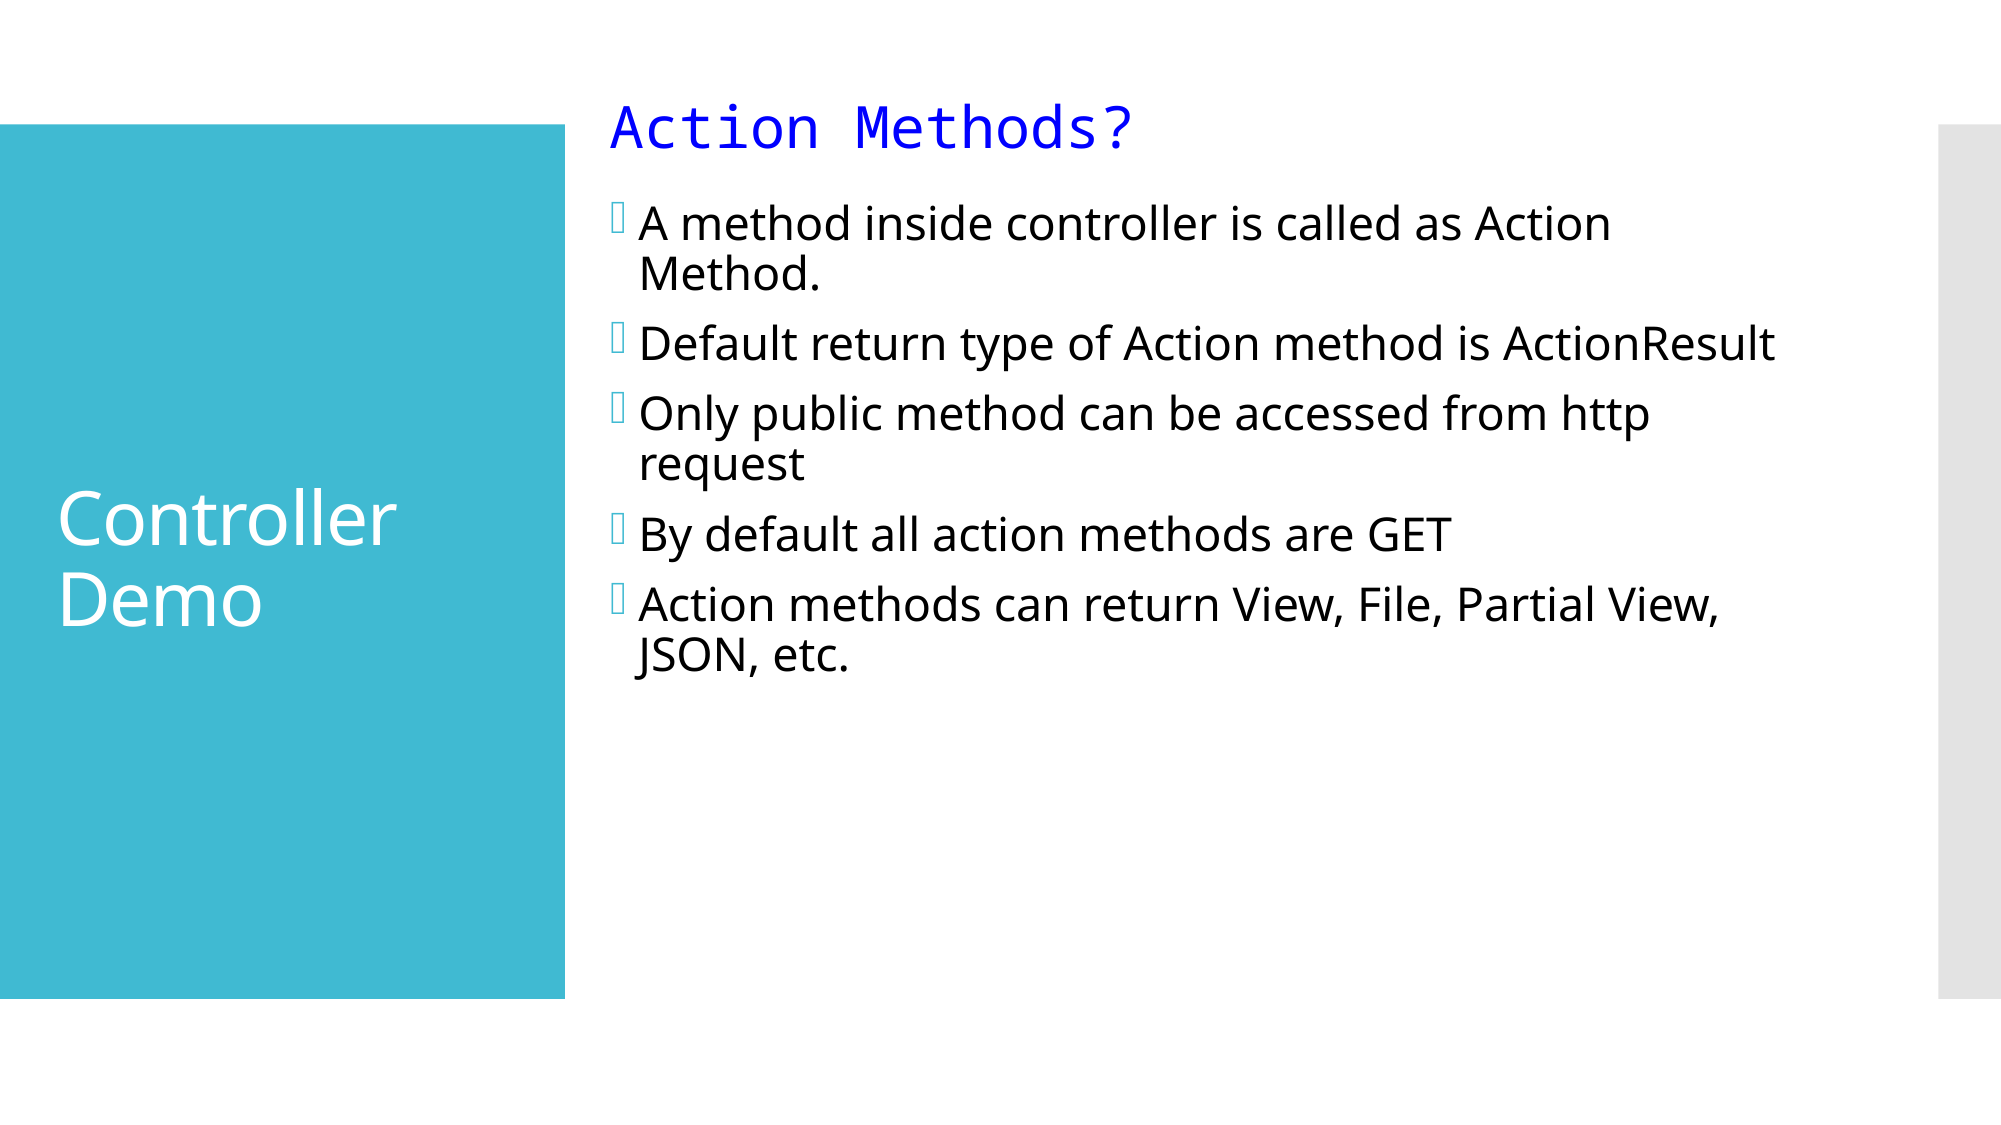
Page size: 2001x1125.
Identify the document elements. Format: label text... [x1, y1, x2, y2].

text_box Action Methods? [595, 82, 1596, 168]
title Controller Demo [41, 184, 525, 940]
list A method inside controller is called as Action Method. Default return type of Action method is ActionResult Only public method can be accessed from http request By default all action methods are GET Action methods can return View, File, Partial View, JSON, etc. [595, 184, 1796, 697]
